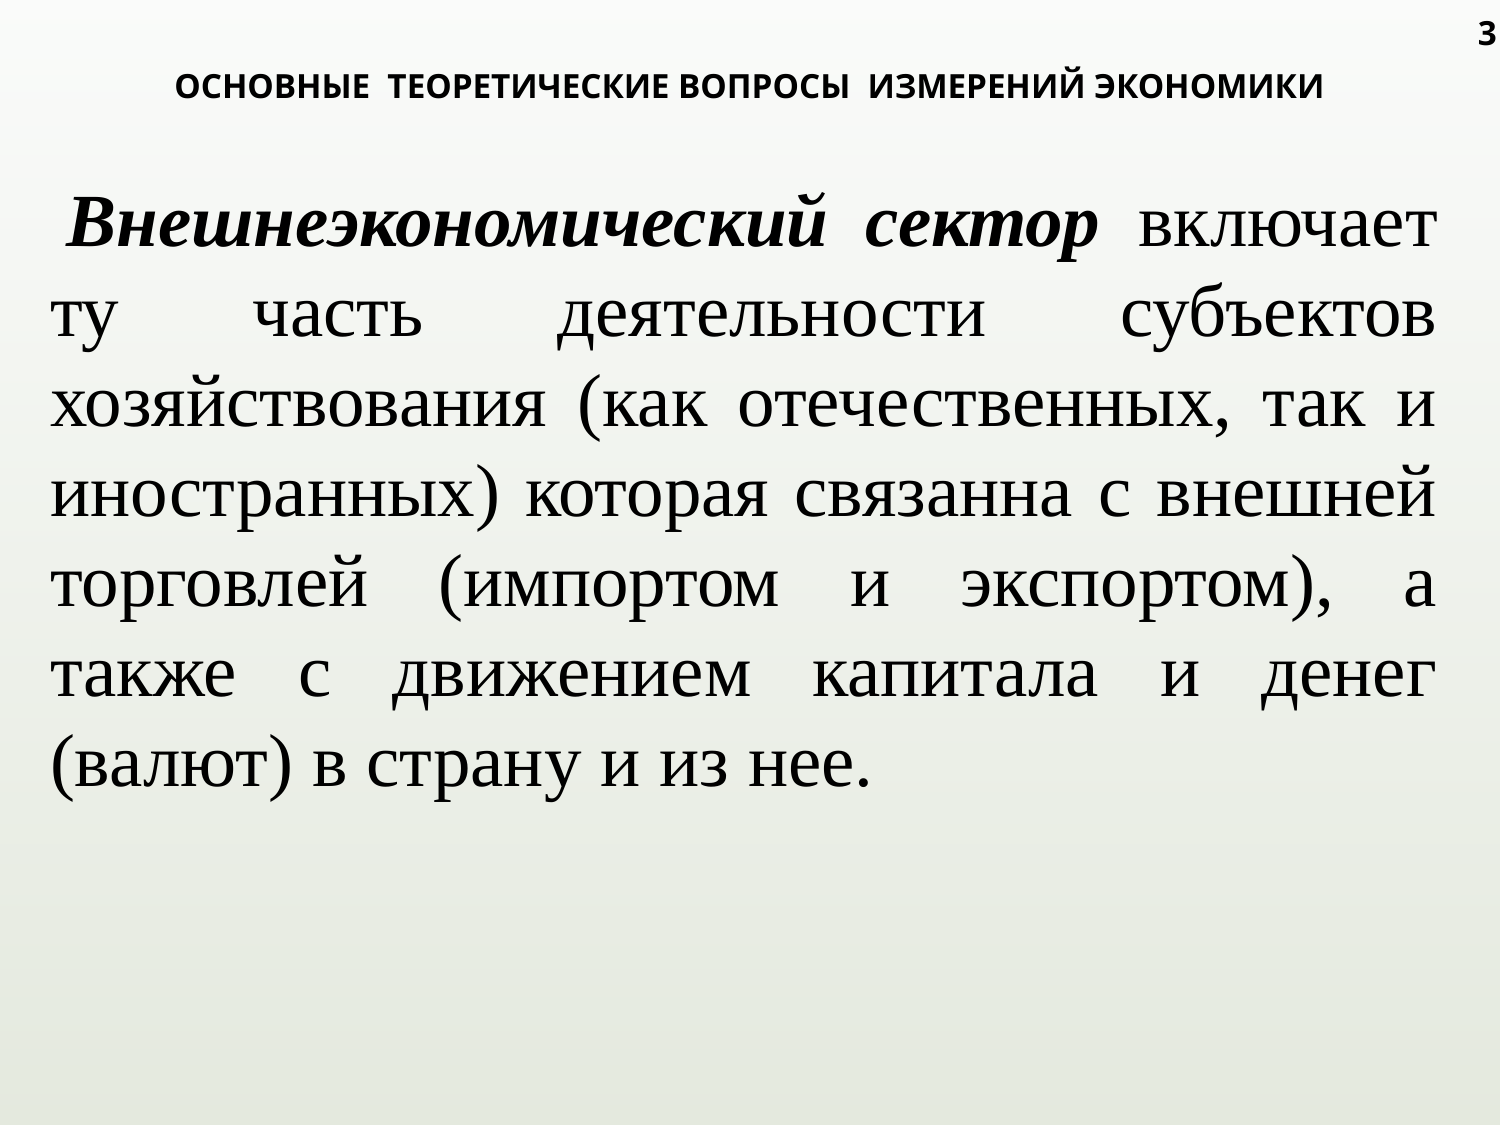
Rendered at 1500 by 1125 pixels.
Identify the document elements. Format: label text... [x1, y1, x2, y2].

text_box 3 [1371, 0, 1497, 60]
text_box Внешнеэкономический сектор включает ту часть деятельности субъектов хозяйствования (как отечественных, так и иностранных) которая связанна с внешней торговлей (импортом и экспортом), а также с движением капитала и денег (валют) в страну и из нее. [35, 163, 1454, 899]
title ОСНОВНЫЕ ТЕОРЕТИЧЕСКИЕ ВОПРОСЫ ИЗМЕРЕНИЙ ЭКОНОМИКИ [0, 35, 1500, 176]
